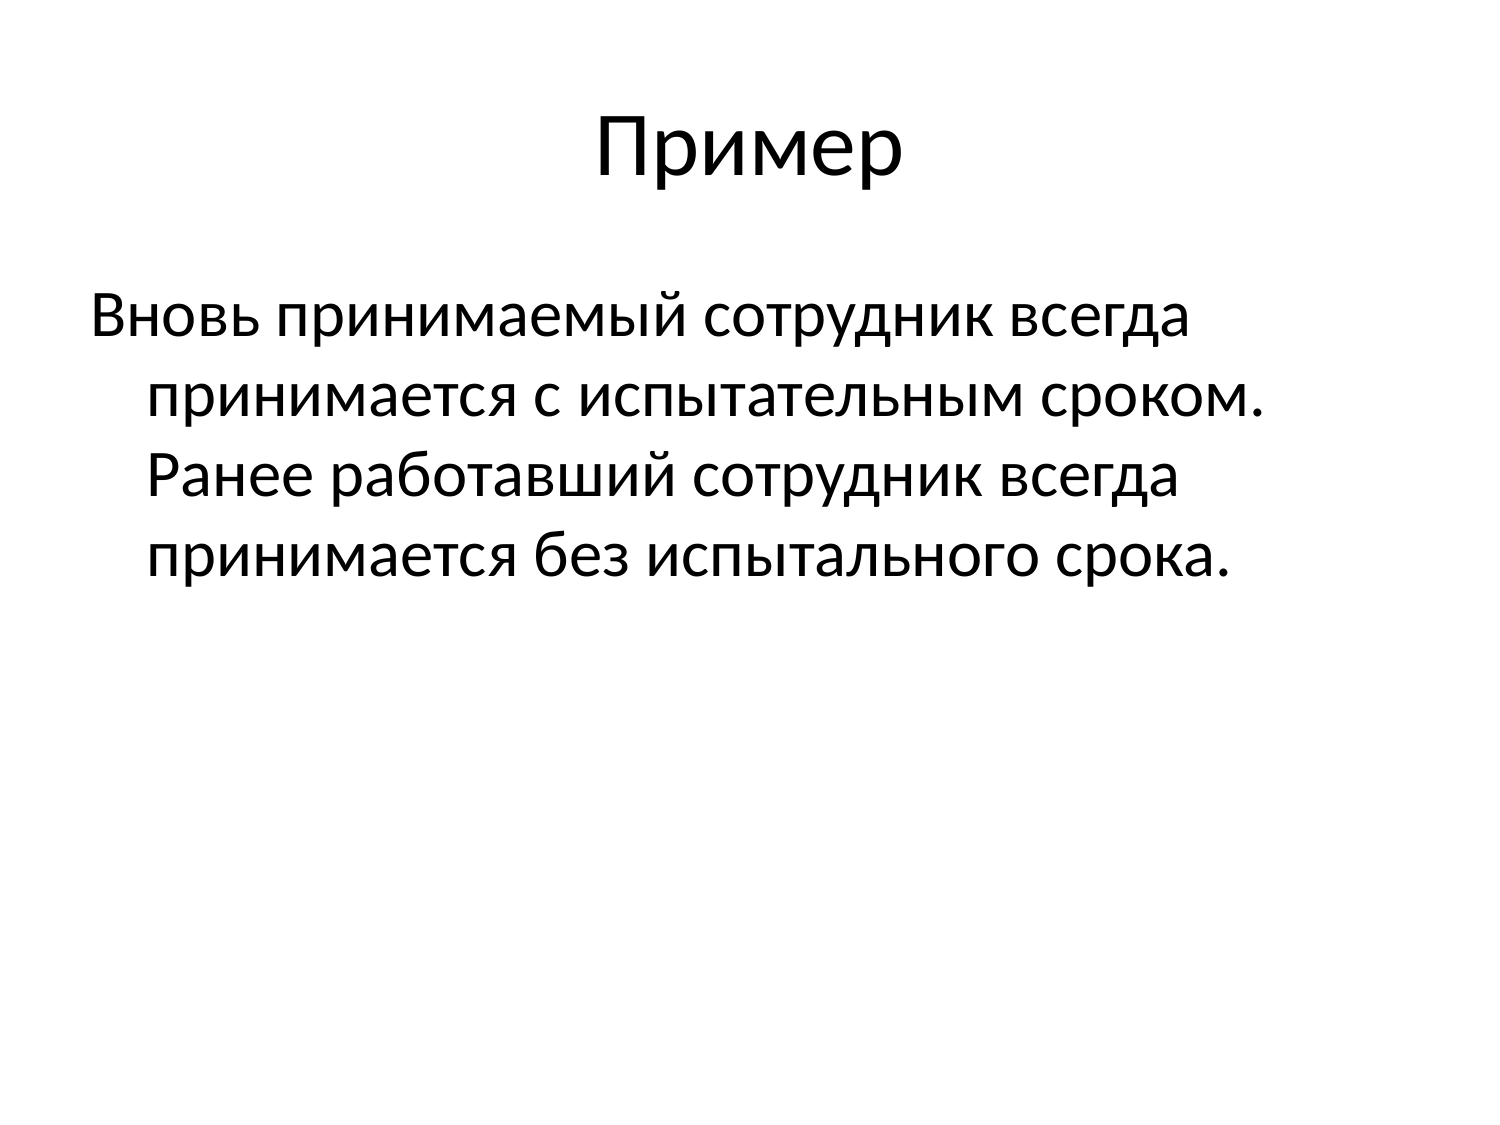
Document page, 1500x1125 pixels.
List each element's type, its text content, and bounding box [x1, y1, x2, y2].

list Вновь принимаемый сотрудник всегда принимается с испытательным сроком. Ранее работавший сотрудник всегда принимается без испытального срока. [75, 262, 1425, 1005]
title Пример [75, 45, 1425, 233]
